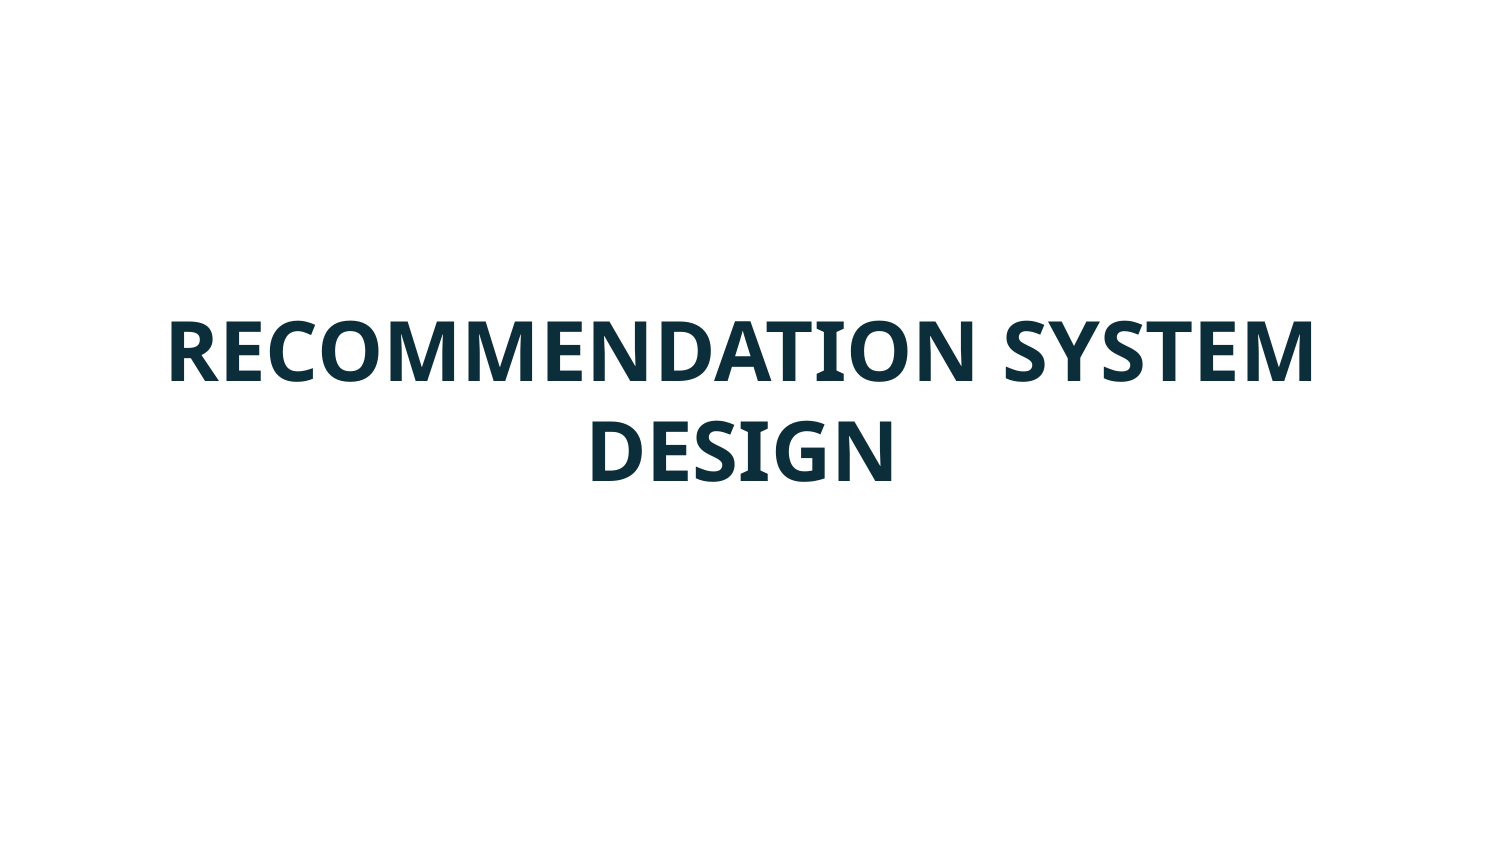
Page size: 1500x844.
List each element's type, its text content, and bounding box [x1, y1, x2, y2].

title RECOMMENDATION SYSTEM DESIGN [110, 282, 1374, 363]
